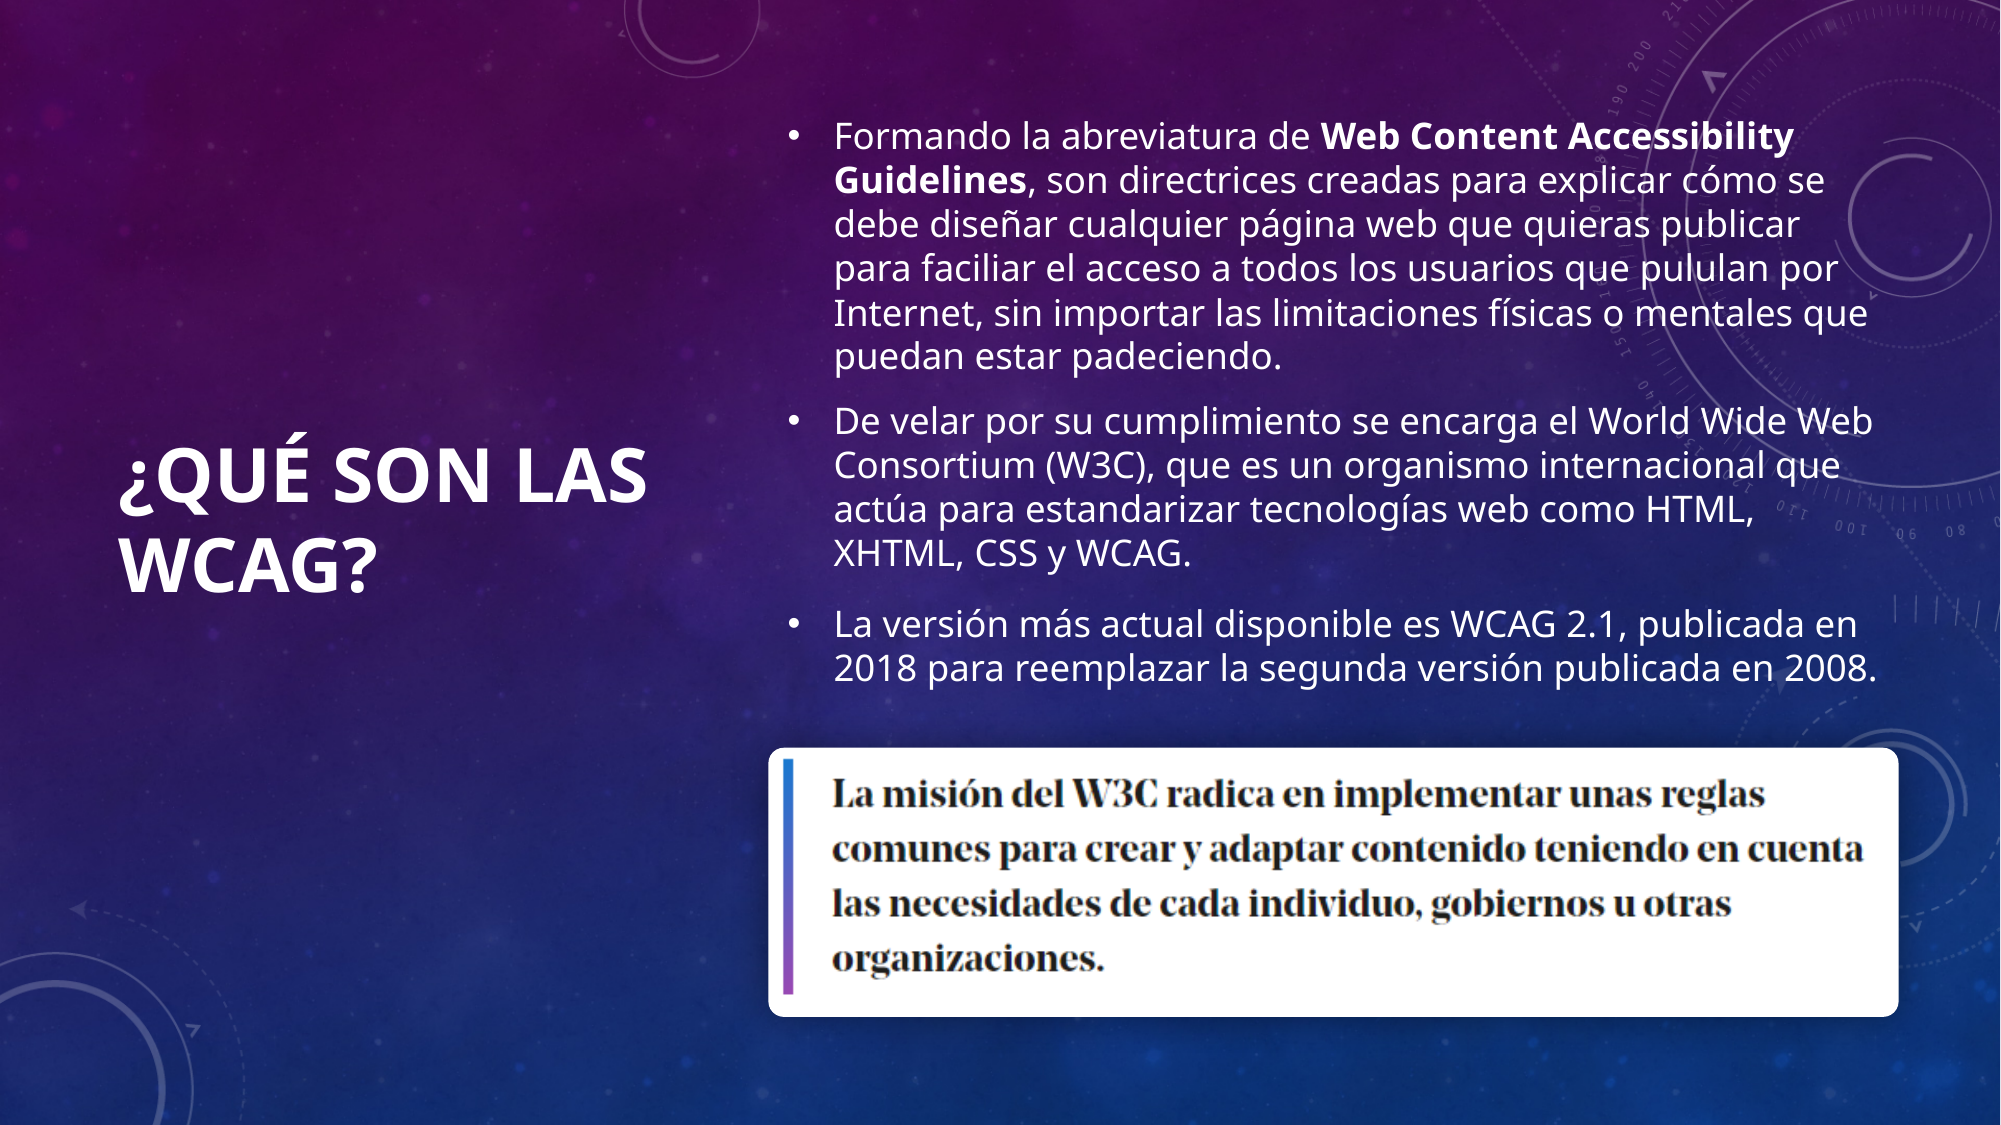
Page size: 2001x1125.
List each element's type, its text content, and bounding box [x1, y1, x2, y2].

title ¿Qué son las WCAG? [103, 105, 719, 1020]
list Formando la abreviatura de Web Content Accessibility Guidelines, son directrices creadas para explicar cómo se debe diseñar cualquier página web que quieras publicar para faciliar el acceso a todos los usuarios que pululan por Internet, sin importar las limitaciones físicas o mentales que puedan estar padeciendo. De velar por su cumplimiento se encarga el World Wide Web Consortium (W3C), que es un organismo internacional que actúa para estandarizar tecnologías web como HTML, XHTML, CSS y WCAG. La versión más actual disponible es WCAG 2.1, publicada en 2018 para reemplazar la segunda versión publicada en 2008. [772, 105, 1895, 718]
picture [0, 0, 2001, 1125]
